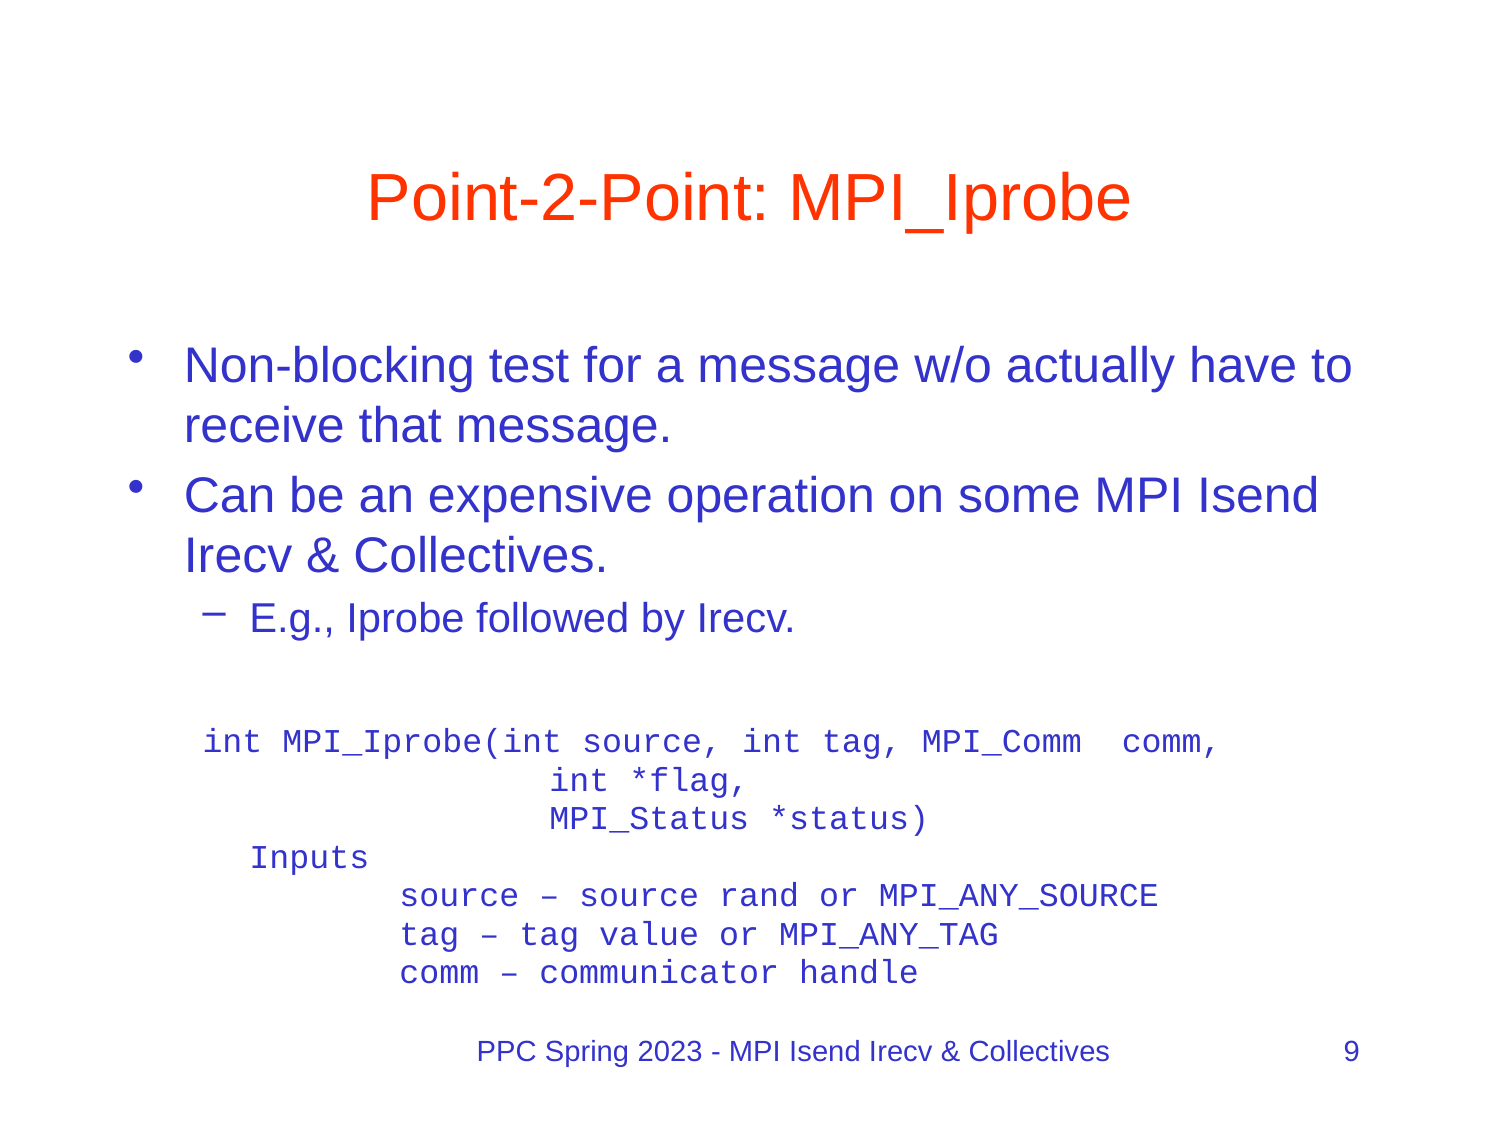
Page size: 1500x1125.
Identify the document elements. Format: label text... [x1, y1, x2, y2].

slide_number 9 [1224, 1024, 1376, 1101]
footer PPC Spring 2023 - MPI Isend Irecv & Collectives [387, 1024, 1201, 1101]
list Non-blocking test for a message w/o actually have to receive that message. Can be an expensive operation on some MPI Isend Irecv & Collectives. E.g., Iprobe followed by Irecv. int MPI_Iprobe(int source, int tag, MPI_Comm comm, int *flag, MPI_Status *status) Inputs source – source rand or MPI_ANY_SOURCE tag – tag value or MPI_ANY_TAG comm – communicator handle [112, 324, 1388, 1000]
title Point-2-Point: MPI_Iprobe [112, 99, 1388, 288]
